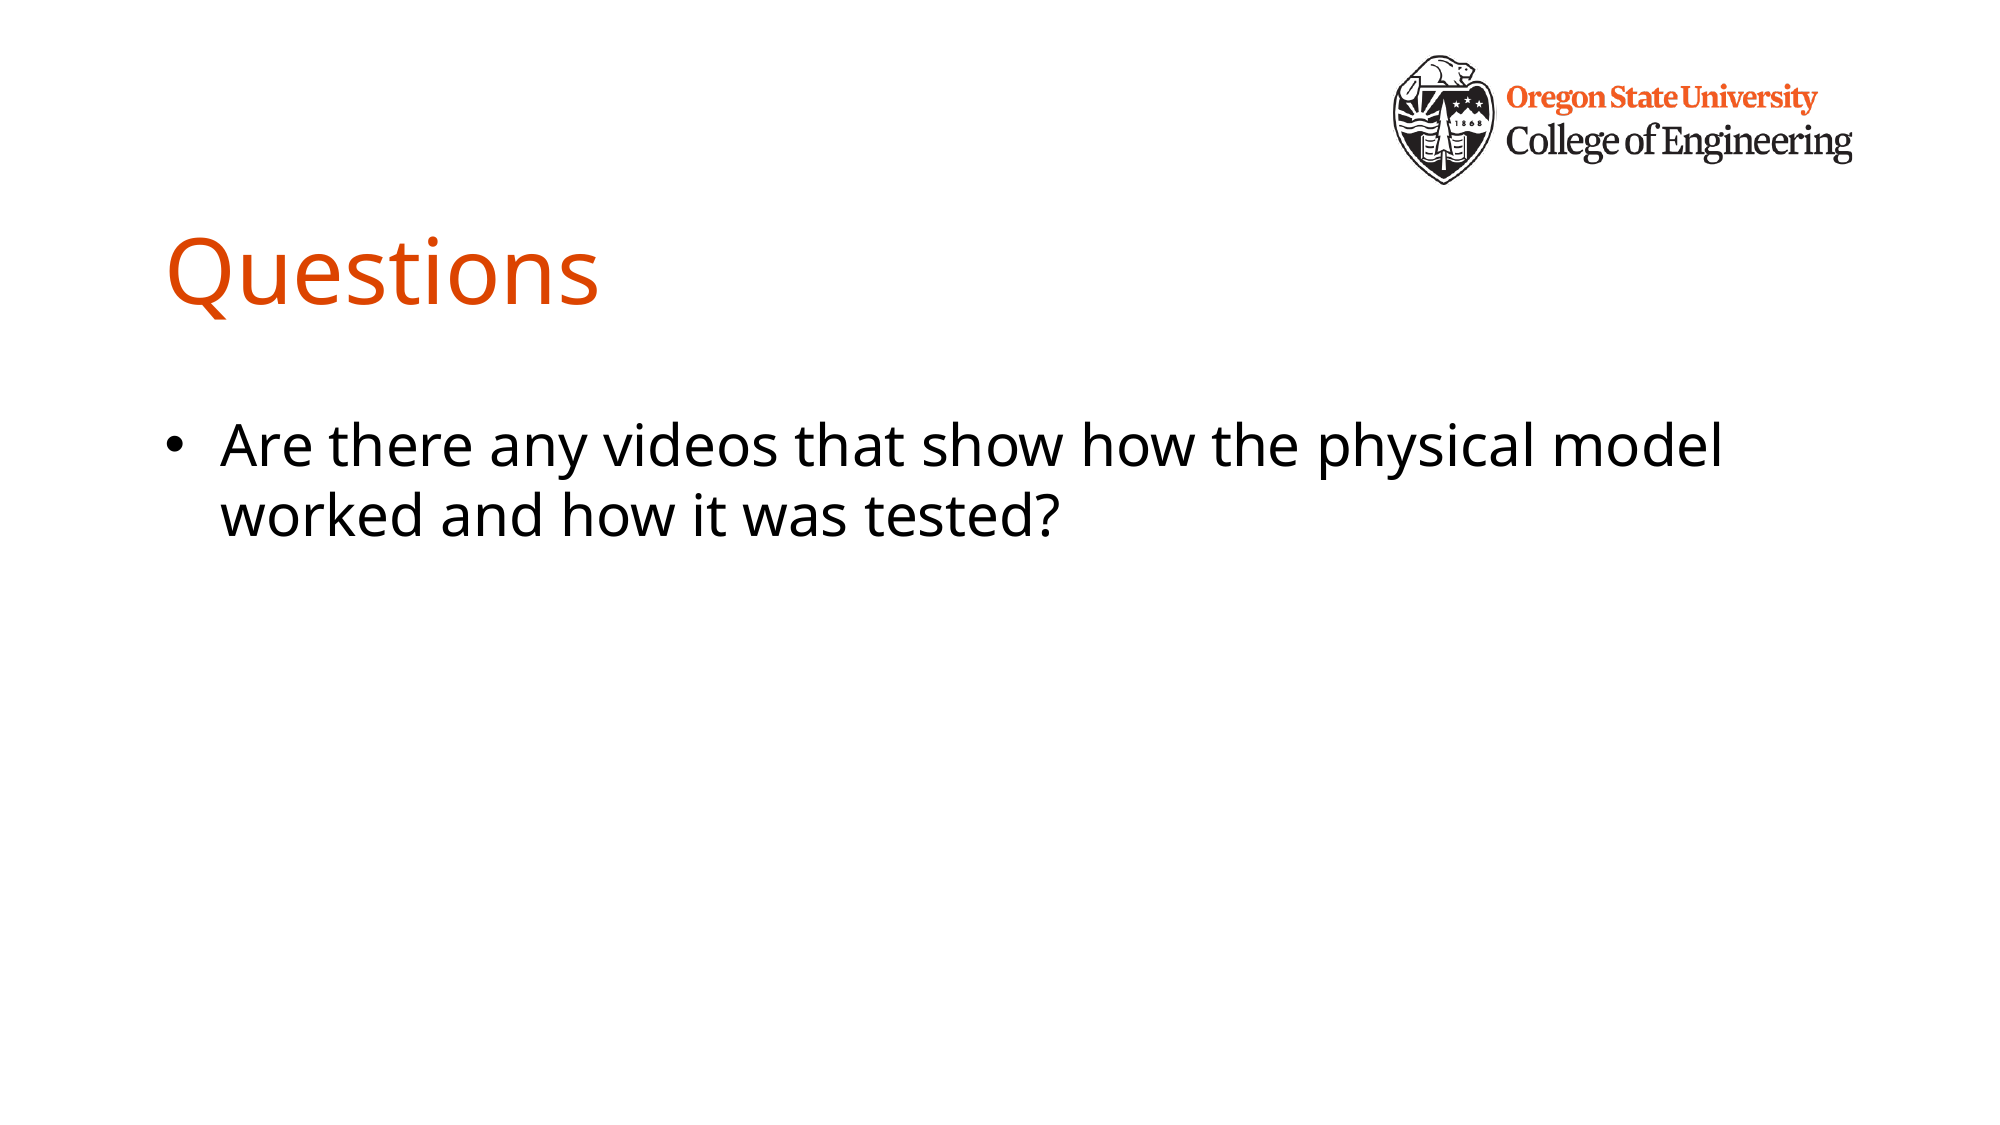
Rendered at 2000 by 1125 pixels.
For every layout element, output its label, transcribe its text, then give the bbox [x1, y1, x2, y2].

title Questions [149, 205, 1850, 400]
list Are there any videos that show how the physical model worked and how it was tested? [149, 400, 1850, 1005]
